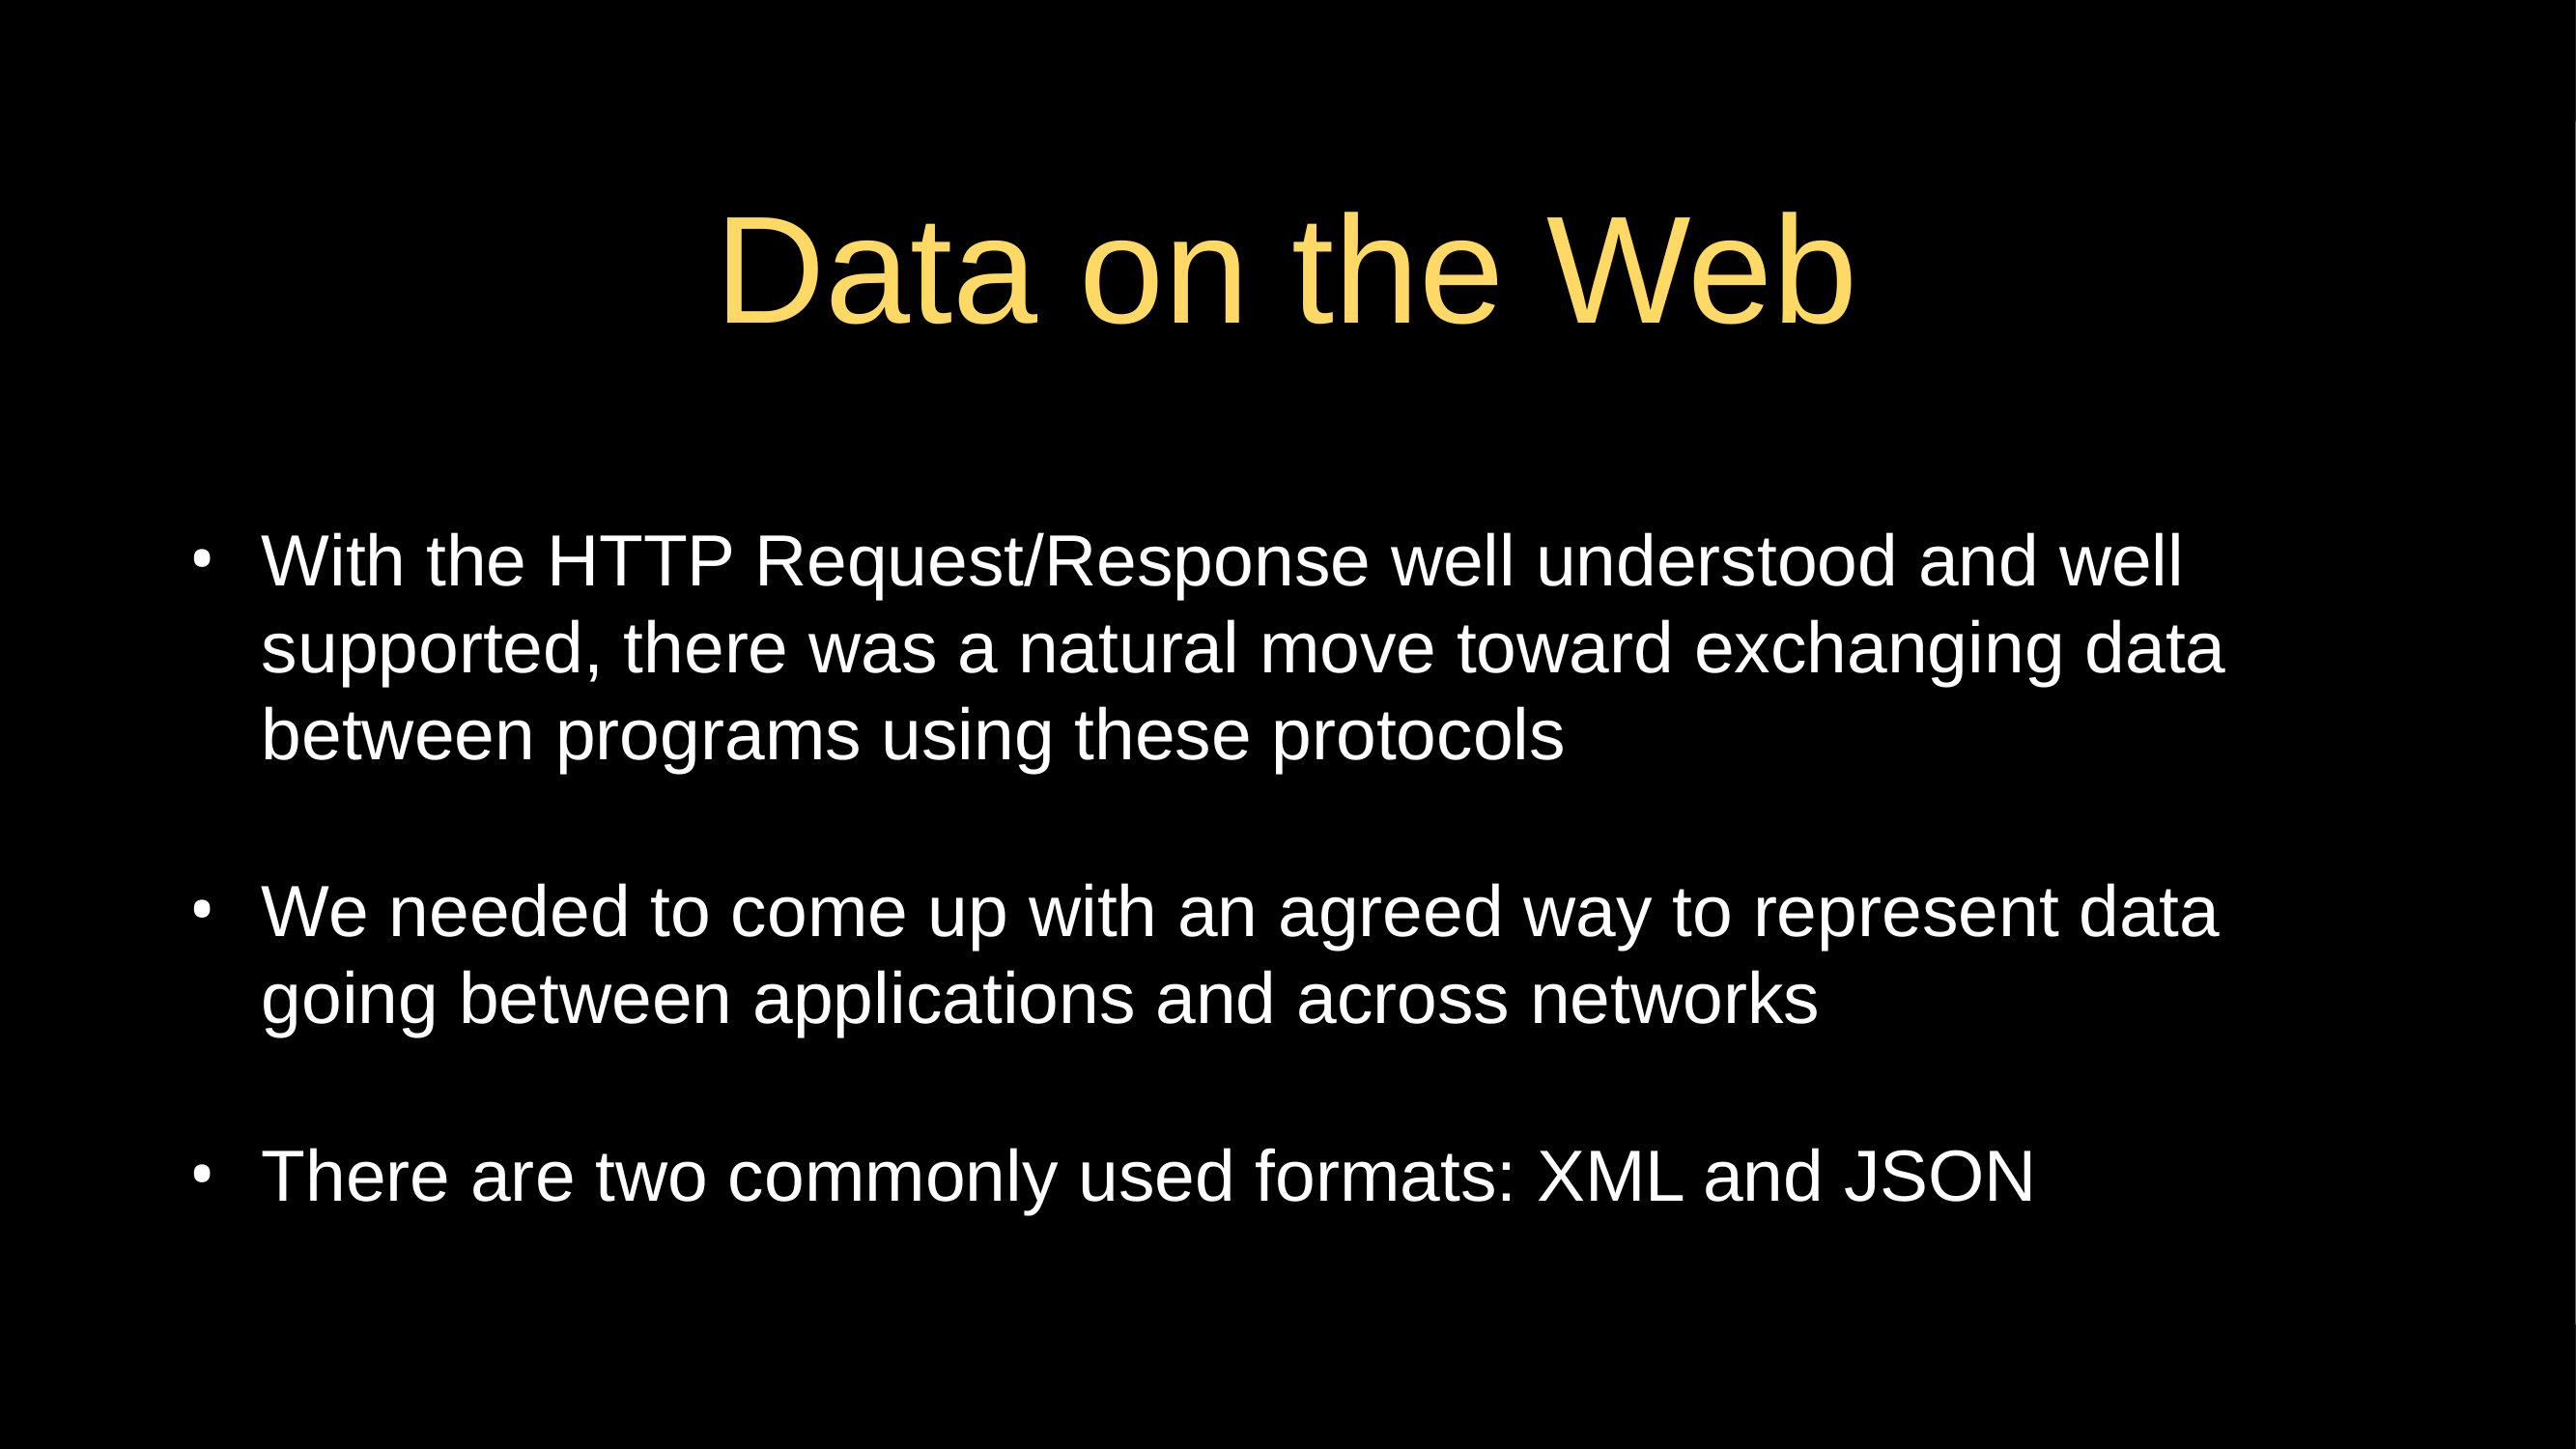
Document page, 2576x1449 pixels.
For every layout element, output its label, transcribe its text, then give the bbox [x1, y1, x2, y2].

list With the HTTP Request/Response well understood and well supported, there was a natural move toward exchanging data between programs using these protocols We needed to come up with an agreed way to represent data going between applications and across networks There are two commonly used formats: XML and JSON [183, 412, 2391, 1317]
title Data on the Web [183, 121, 2391, 403]
